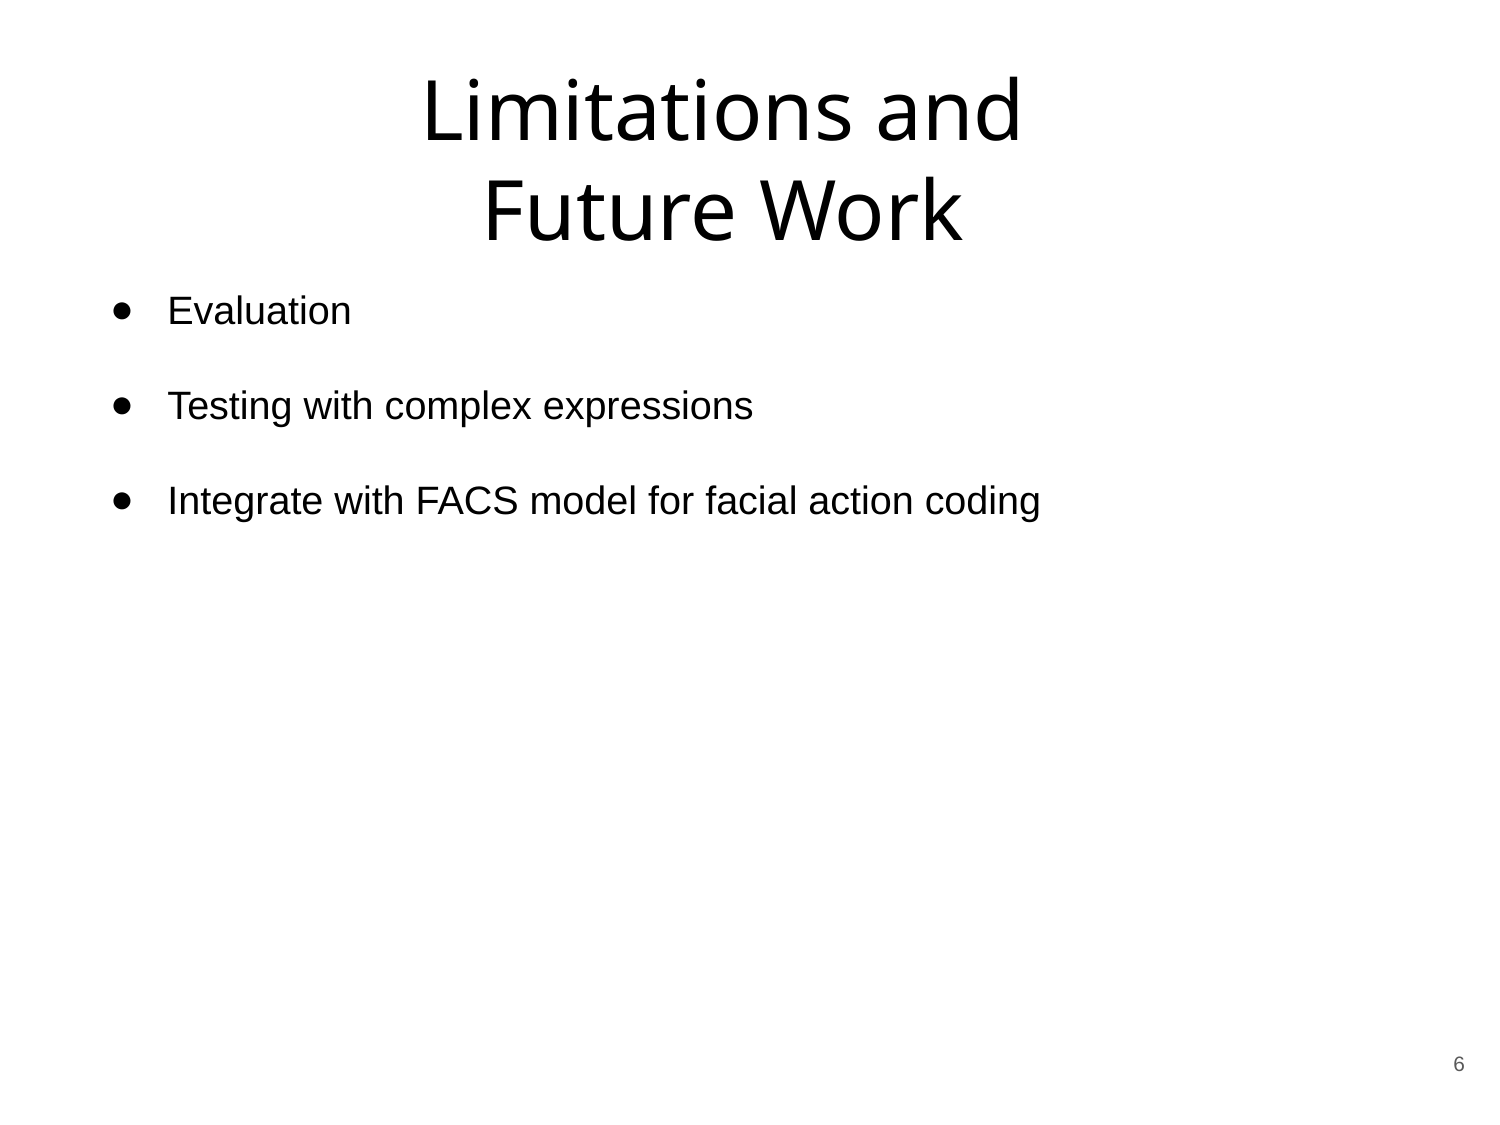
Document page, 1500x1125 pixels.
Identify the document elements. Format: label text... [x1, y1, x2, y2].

slide_number 6 [1389, 1019, 1480, 1106]
text_box Limitations and Future Work [395, 41, 1051, 176]
text_box Evaluation Testing with complex expressions Integrate with FACS model for facial action coding [77, 270, 1158, 563]
